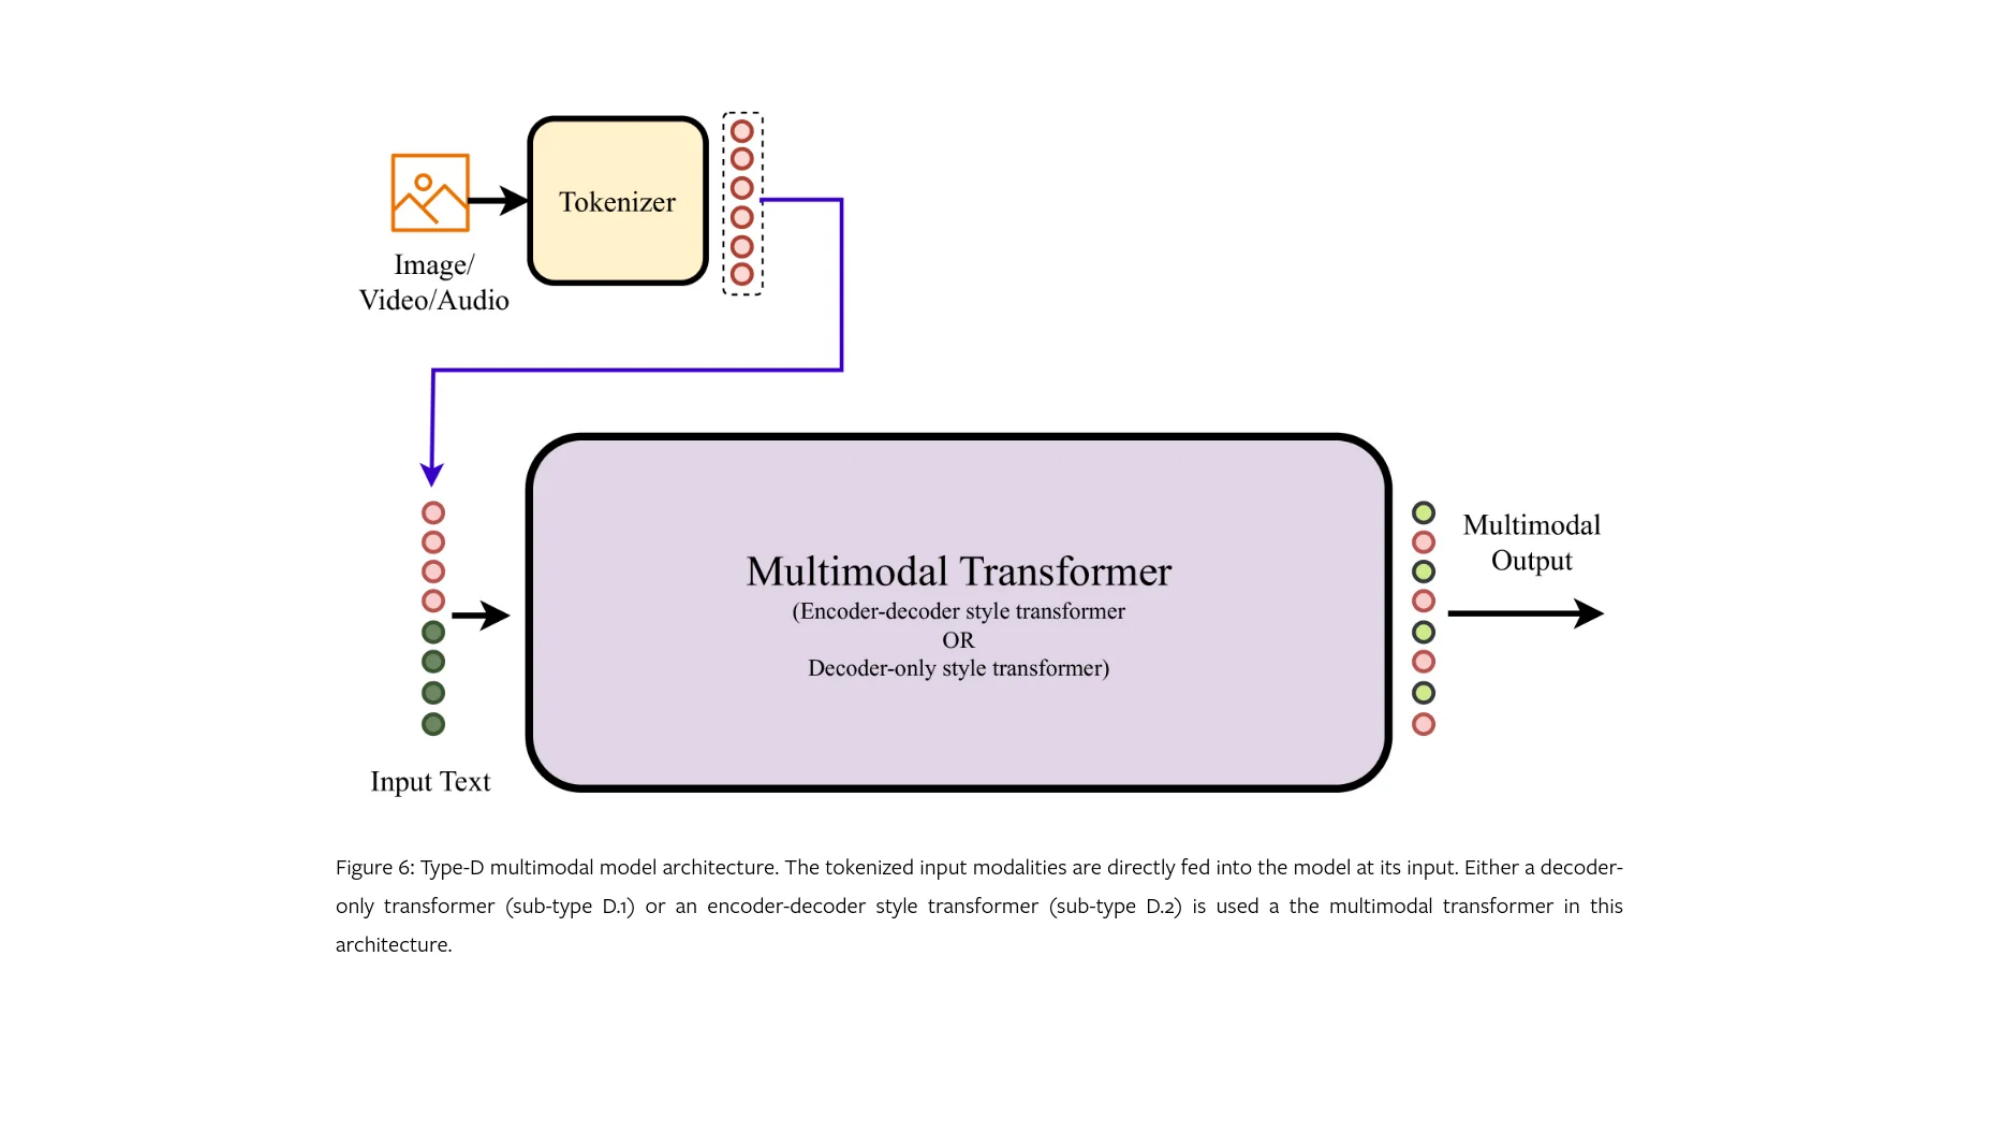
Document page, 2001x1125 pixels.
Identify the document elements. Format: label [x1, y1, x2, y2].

picture [309, 85, 1650, 1028]
